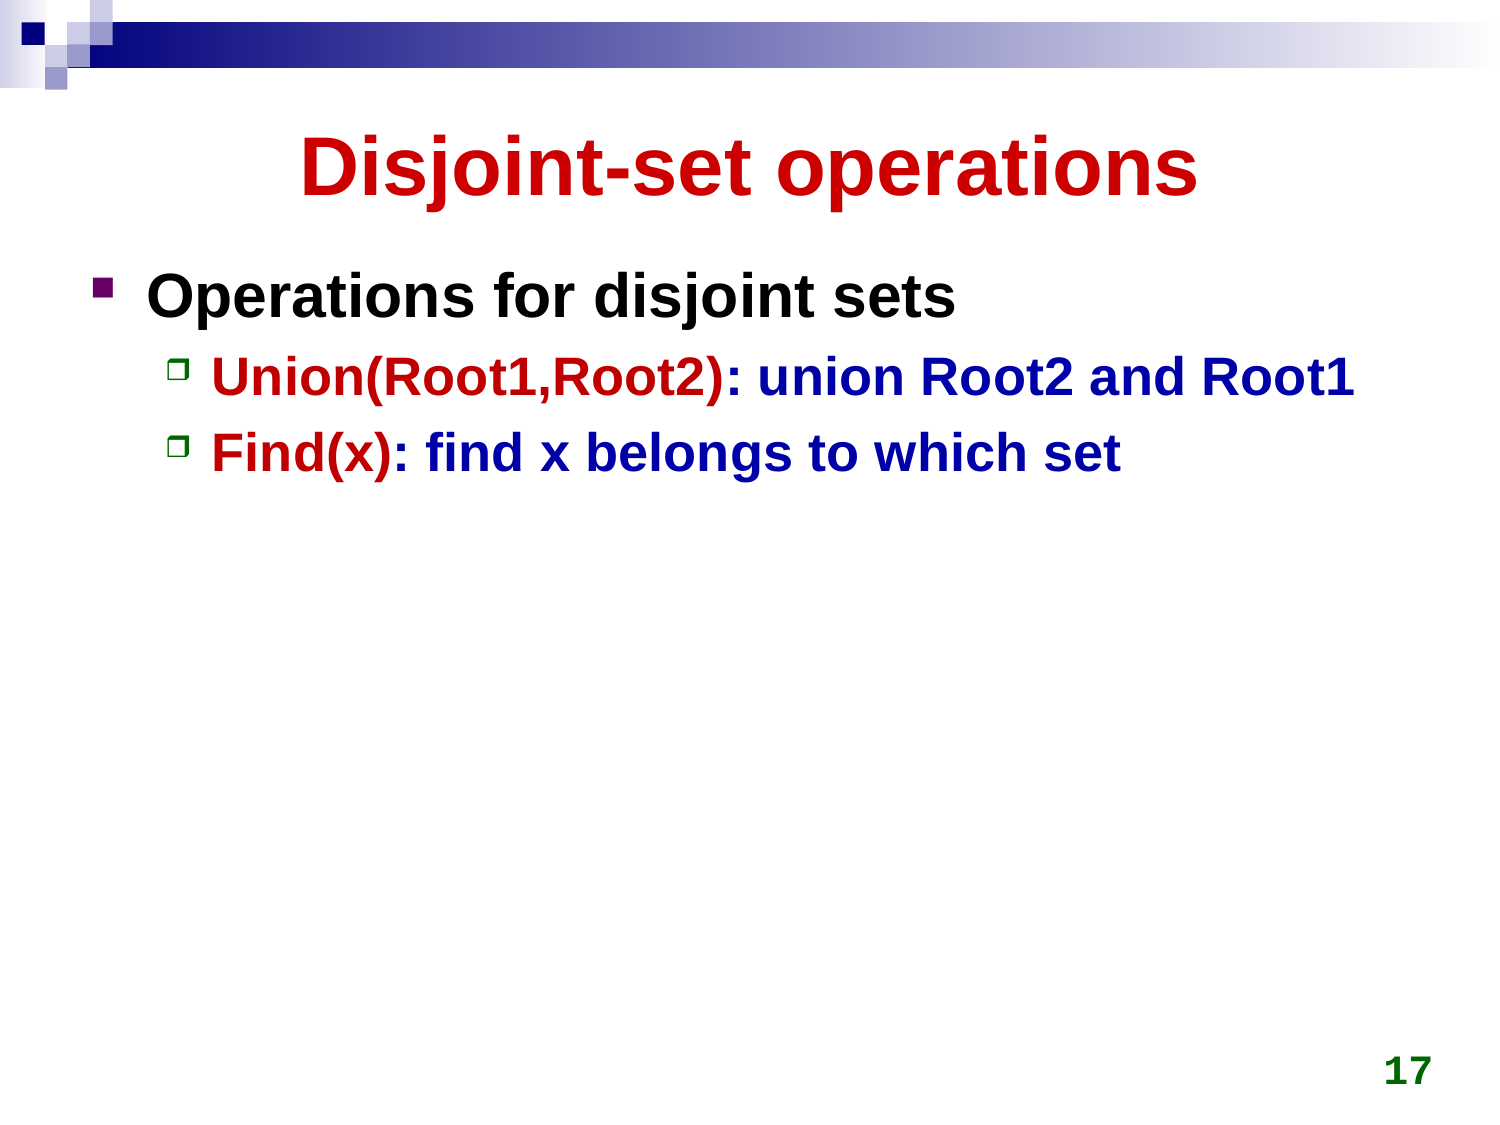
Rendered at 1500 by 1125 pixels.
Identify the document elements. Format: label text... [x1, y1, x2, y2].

list Operations for disjoint sets Union(Root1,Root2): union Root2 and Root1 Find(x): find x belongs to which set [75, 243, 1425, 1024]
title Disjoint-set operations [75, 75, 1425, 243]
slide_number 17 [1098, 1025, 1449, 1100]
